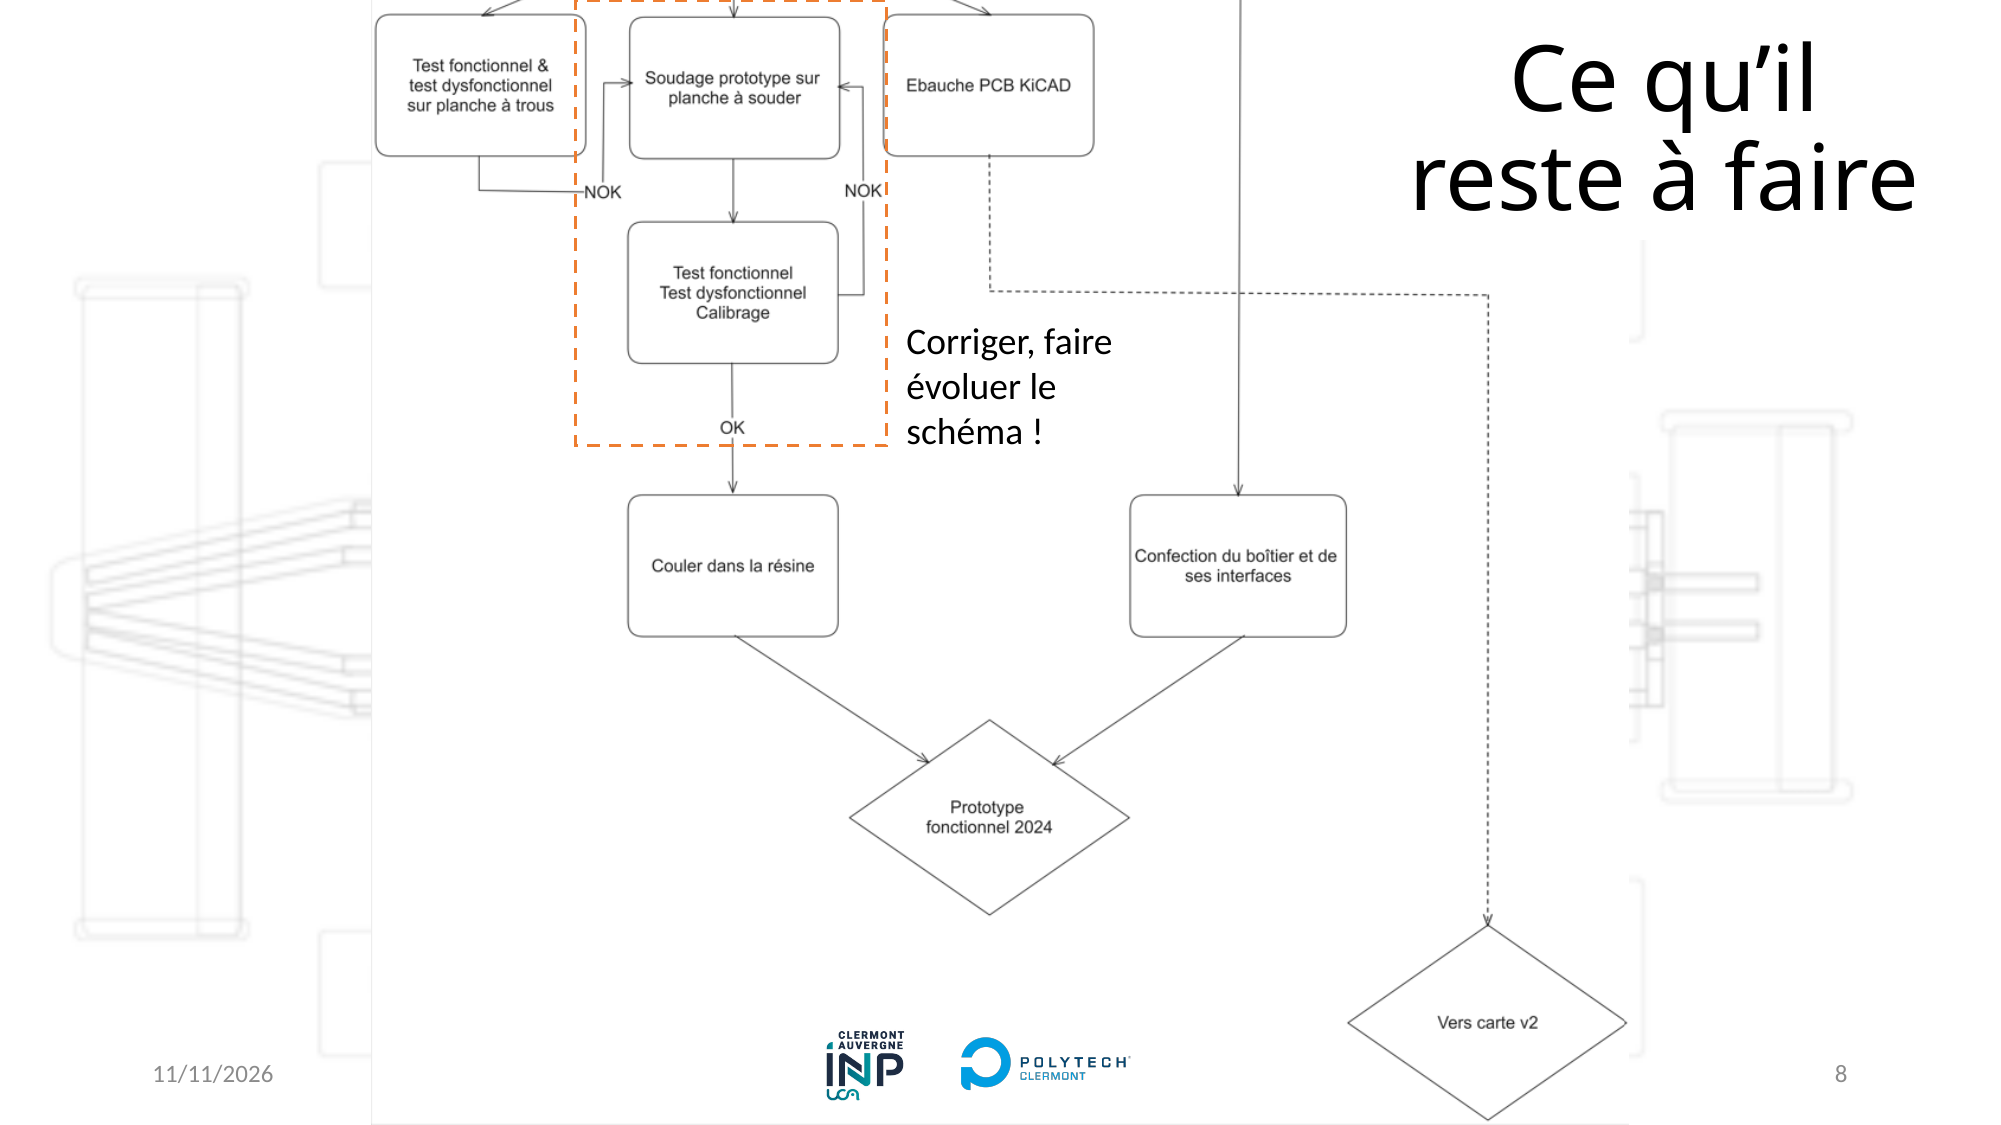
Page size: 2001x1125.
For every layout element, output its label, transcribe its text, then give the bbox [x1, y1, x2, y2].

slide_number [137, 1042, 371, 1103]
slide_number 8 [1629, 1042, 1863, 1103]
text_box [810, 1015, 1189, 1119]
title Ce qu’il reste à faire [1629, 22, 1946, 240]
picture [371, 0, 1629, 1125]
